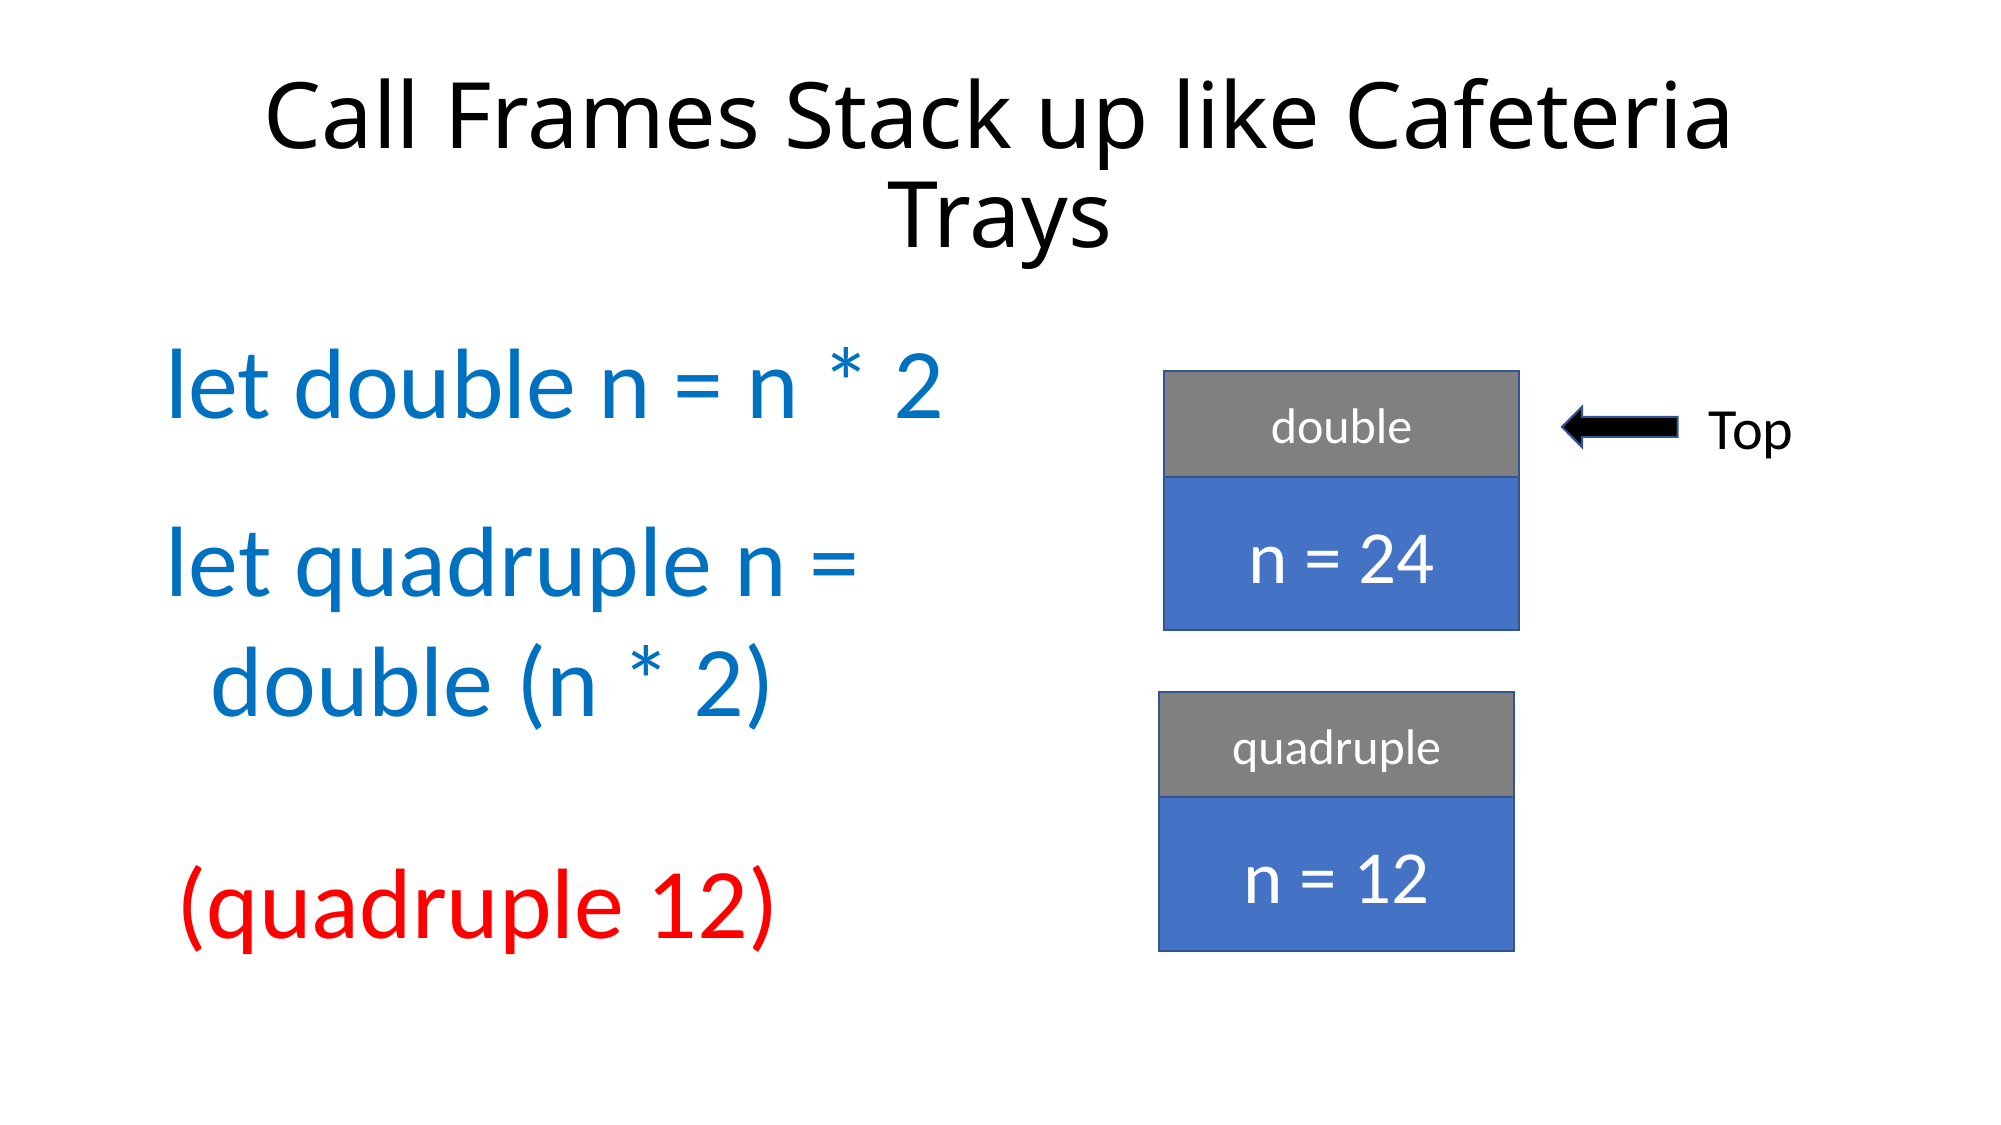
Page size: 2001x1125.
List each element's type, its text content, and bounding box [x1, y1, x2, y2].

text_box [1159, 371, 1810, 951]
list [137, 299, 1863, 1014]
text_box let quadruple n = double (n * 2) [151, 489, 956, 744]
title Call Frames Stack up like Cafeteria Trays [137, 59, 1863, 278]
text_box let double n = n * 2 [150, 310, 1025, 446]
text_box (quadruple 12) [161, 830, 810, 966]
